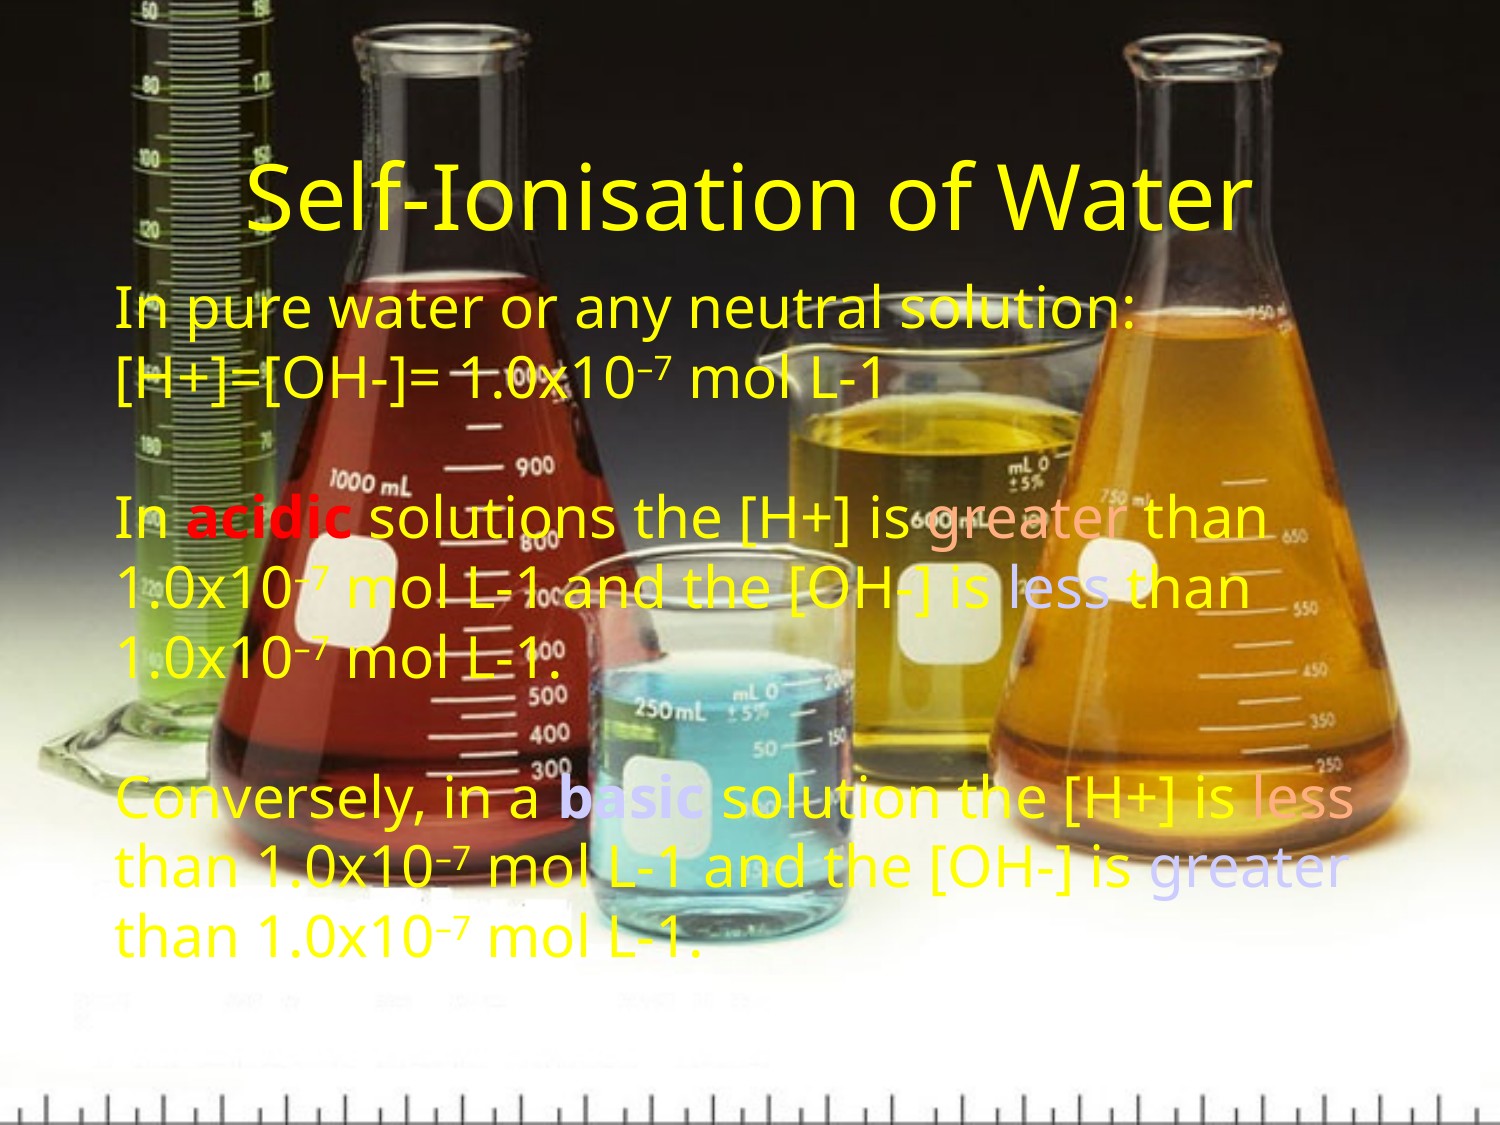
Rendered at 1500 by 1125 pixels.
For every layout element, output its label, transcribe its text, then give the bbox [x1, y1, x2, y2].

picture [0, 0, 1500, 1125]
title Self-Ionisation of Water [112, 99, 1388, 262]
text_box In pure water or any neutral solution: [H+]=[OH-]= 1.0x10–7 mol L-1 In acidic solutions the [H+] is greater than 1.0x10–7 mol L-1 and the [OH-] is less than 1.0x10–7 mol L-1. Conversely, in a basic solution the [H+] is less than 1.0x10–7 mol L-1 and the [OH-] is greater than 1.0x10–7 mol L-1. [99, 262, 1450, 1125]
